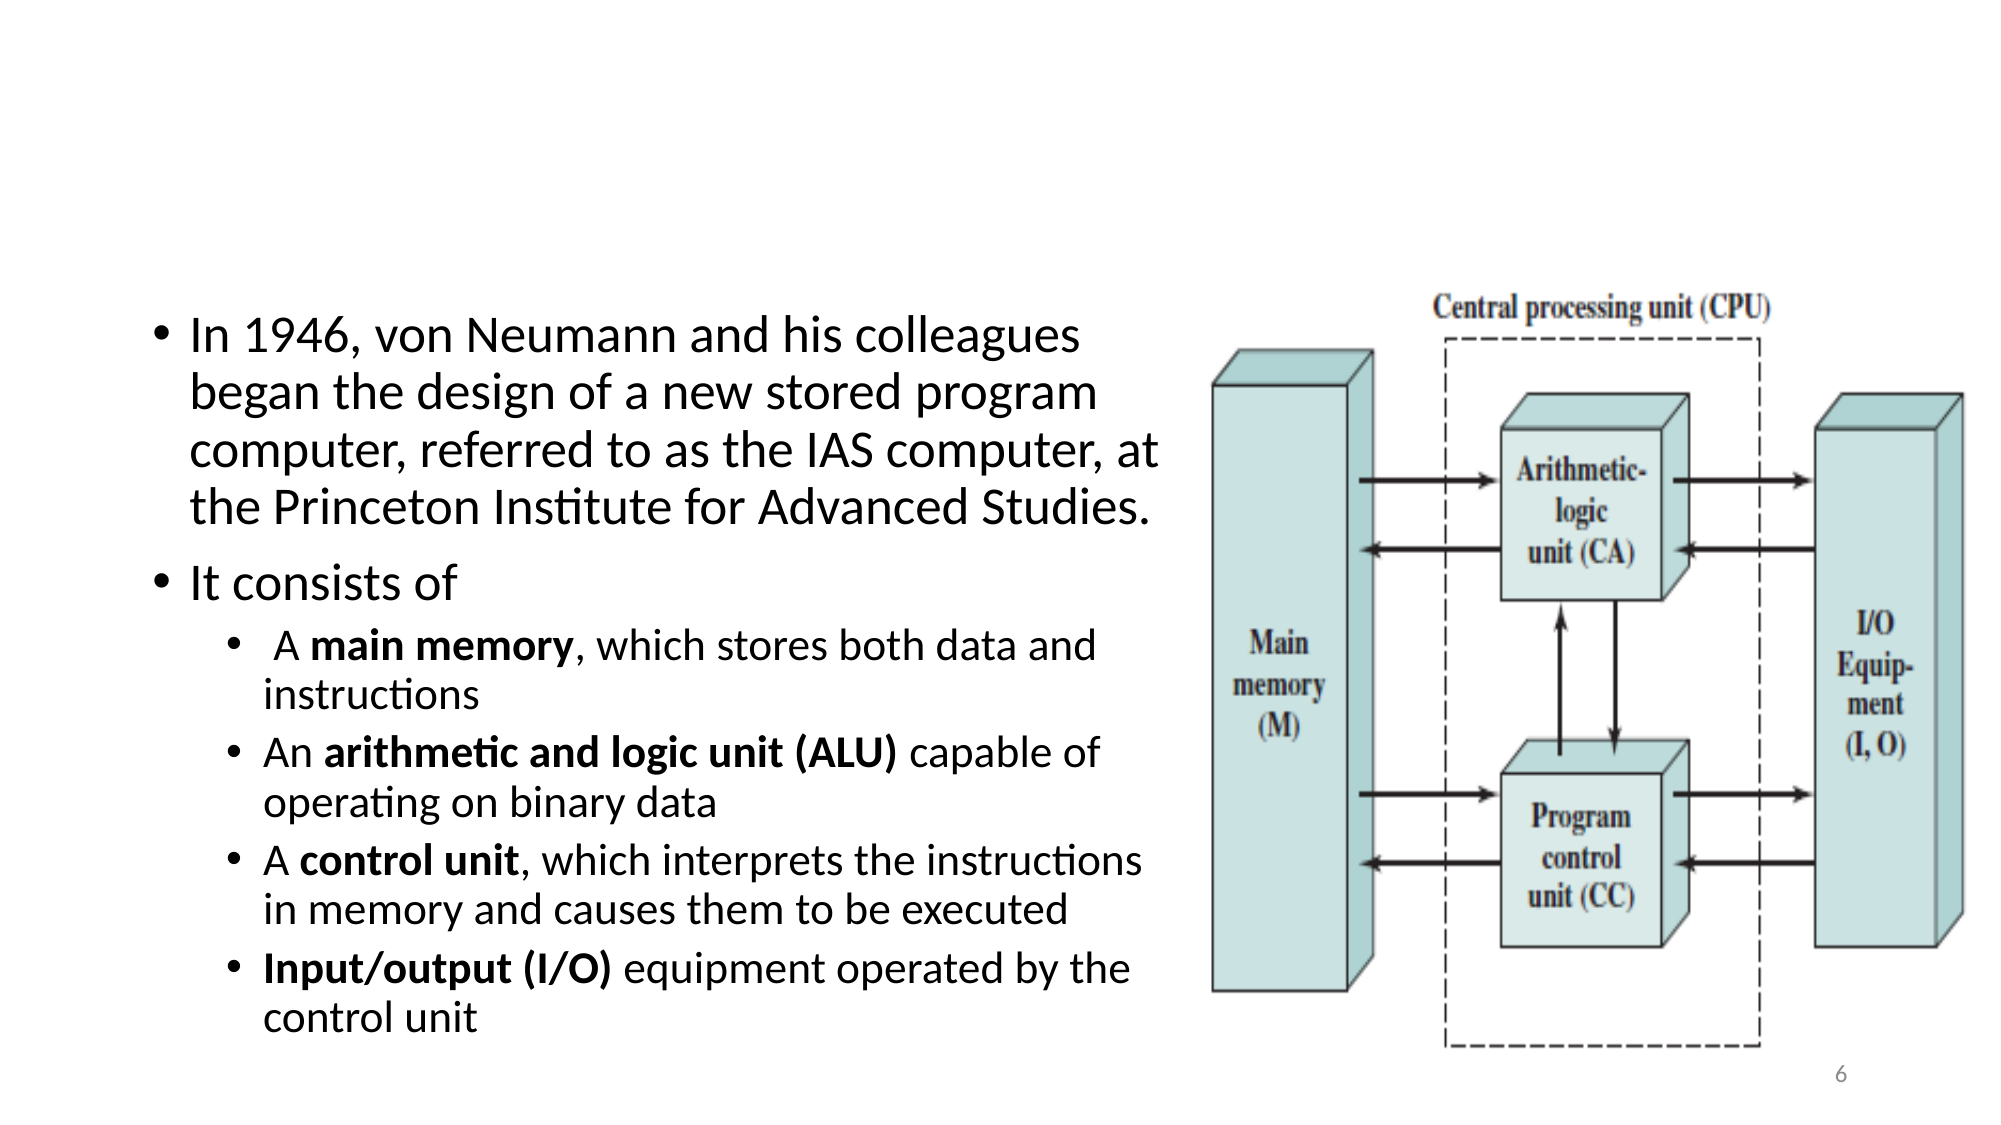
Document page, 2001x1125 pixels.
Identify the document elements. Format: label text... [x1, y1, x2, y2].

list In 1946, von Neumann and his colleagues began the design of a new stored program computer, referred to as the IAS computer, at the Princeton Institute for Advanced Studies. It consists of A main memory, which stores both data and instructions An arithmetic and logic unit (ALU) capable of operating on binary data A control unit, which interprets the instructions in memory and causes them to be executed Input/output (I/O) equipment operated by the control unit [137, 299, 1179, 1125]
slide_number 6 [1412, 1062, 1863, 1103]
picture [1178, 275, 1992, 1062]
